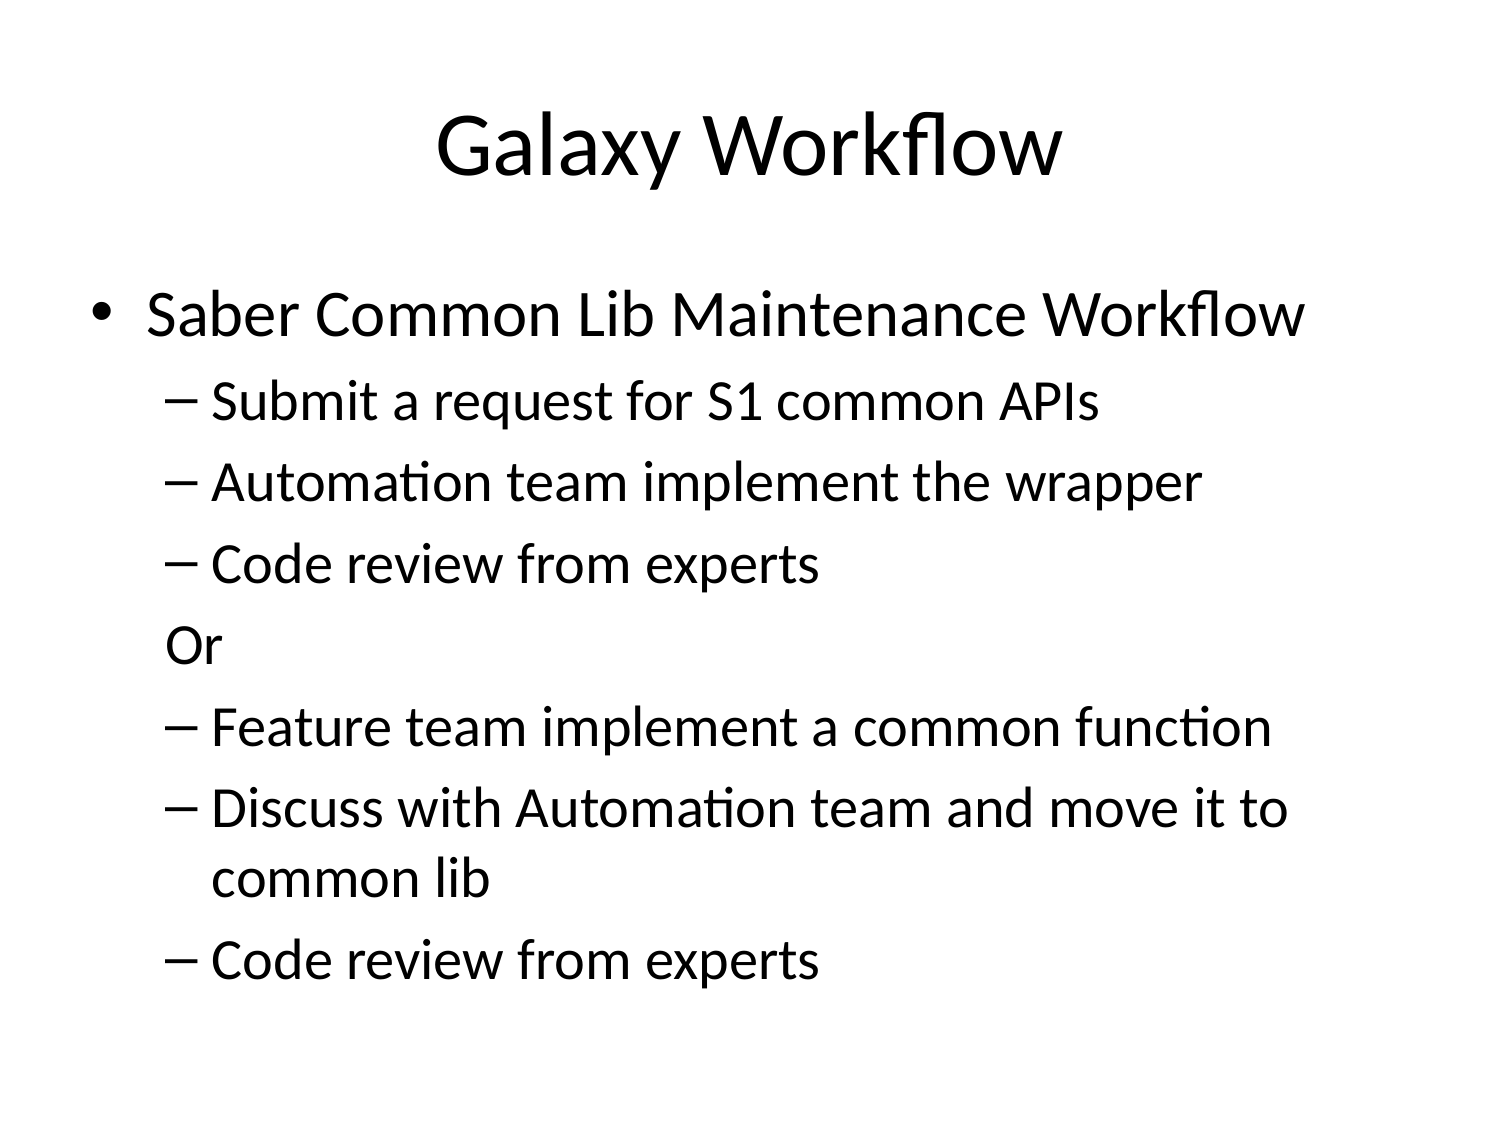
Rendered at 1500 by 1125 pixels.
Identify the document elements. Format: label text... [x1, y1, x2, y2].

title Galaxy Workflow [75, 45, 1425, 233]
list Saber Common Lib Maintenance Workflow Submit a request for S1 common APIs Automation team implement the wrapper Code review from experts Or Feature team implement a common function Discuss with Automation team and move it to common lib Code review from experts [75, 262, 1425, 1005]
